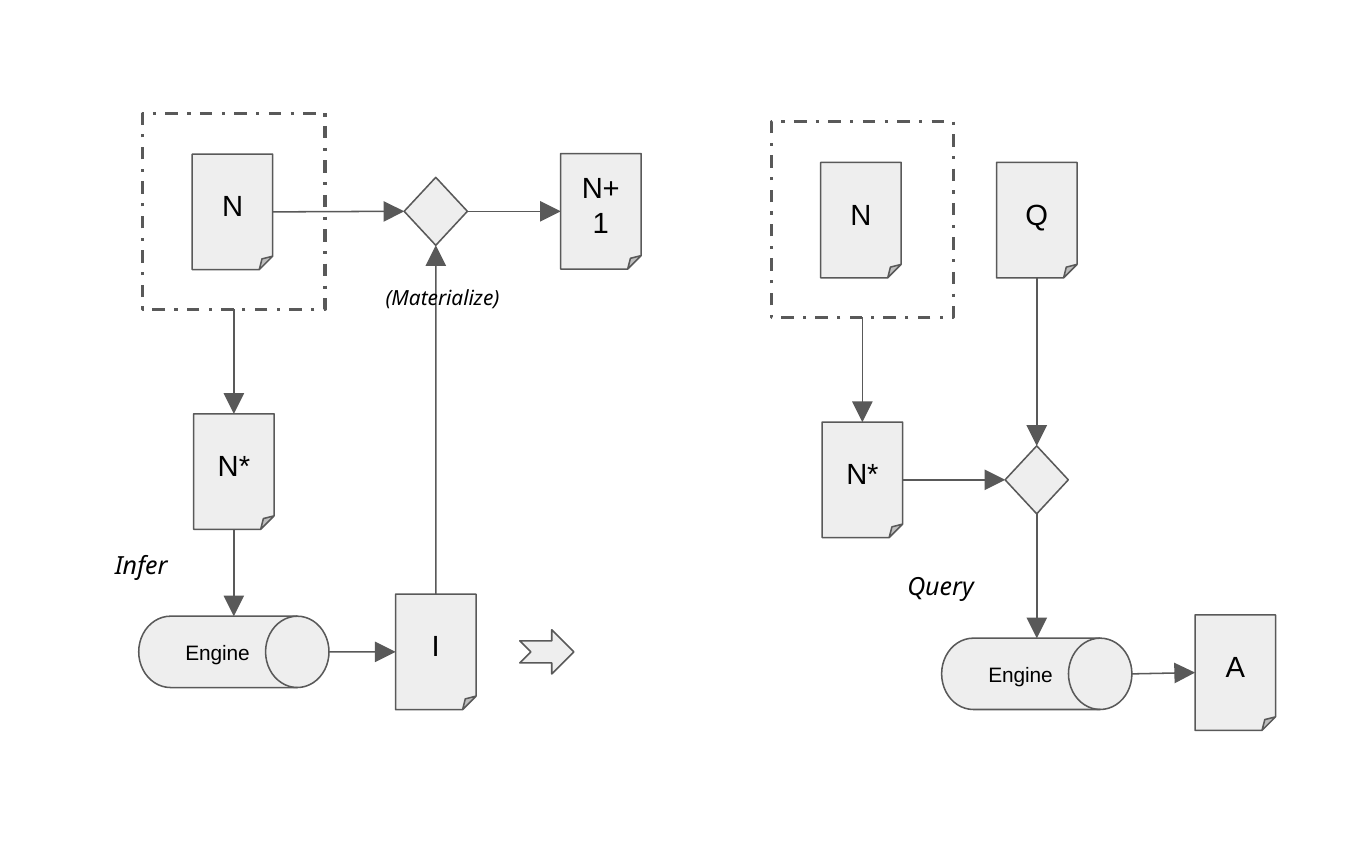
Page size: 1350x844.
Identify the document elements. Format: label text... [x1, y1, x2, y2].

text_box Engine [138, 616, 329, 688]
text_box A [1195, 614, 1276, 731]
text_box N+1 [560, 153, 642, 270]
text_box Infer [74, 534, 208, 611]
text_box Engine [941, 638, 1132, 710]
text_box [1005, 449, 1069, 514]
text_box [771, 121, 954, 318]
text_box [519, 629, 574, 674]
text_box [405, 177, 468, 245]
text_box [142, 113, 326, 310]
text_box N [192, 154, 273, 270]
text_box N* [822, 422, 903, 538]
text_box I [395, 594, 477, 710]
text_box Q [996, 162, 1078, 278]
text_box N [820, 162, 902, 278]
text_box N* [193, 413, 275, 530]
text_box (Materialize) [440, 269, 520, 346]
text_box Query [873, 555, 1008, 632]
text_box (Materialize) [365, 269, 431, 346]
